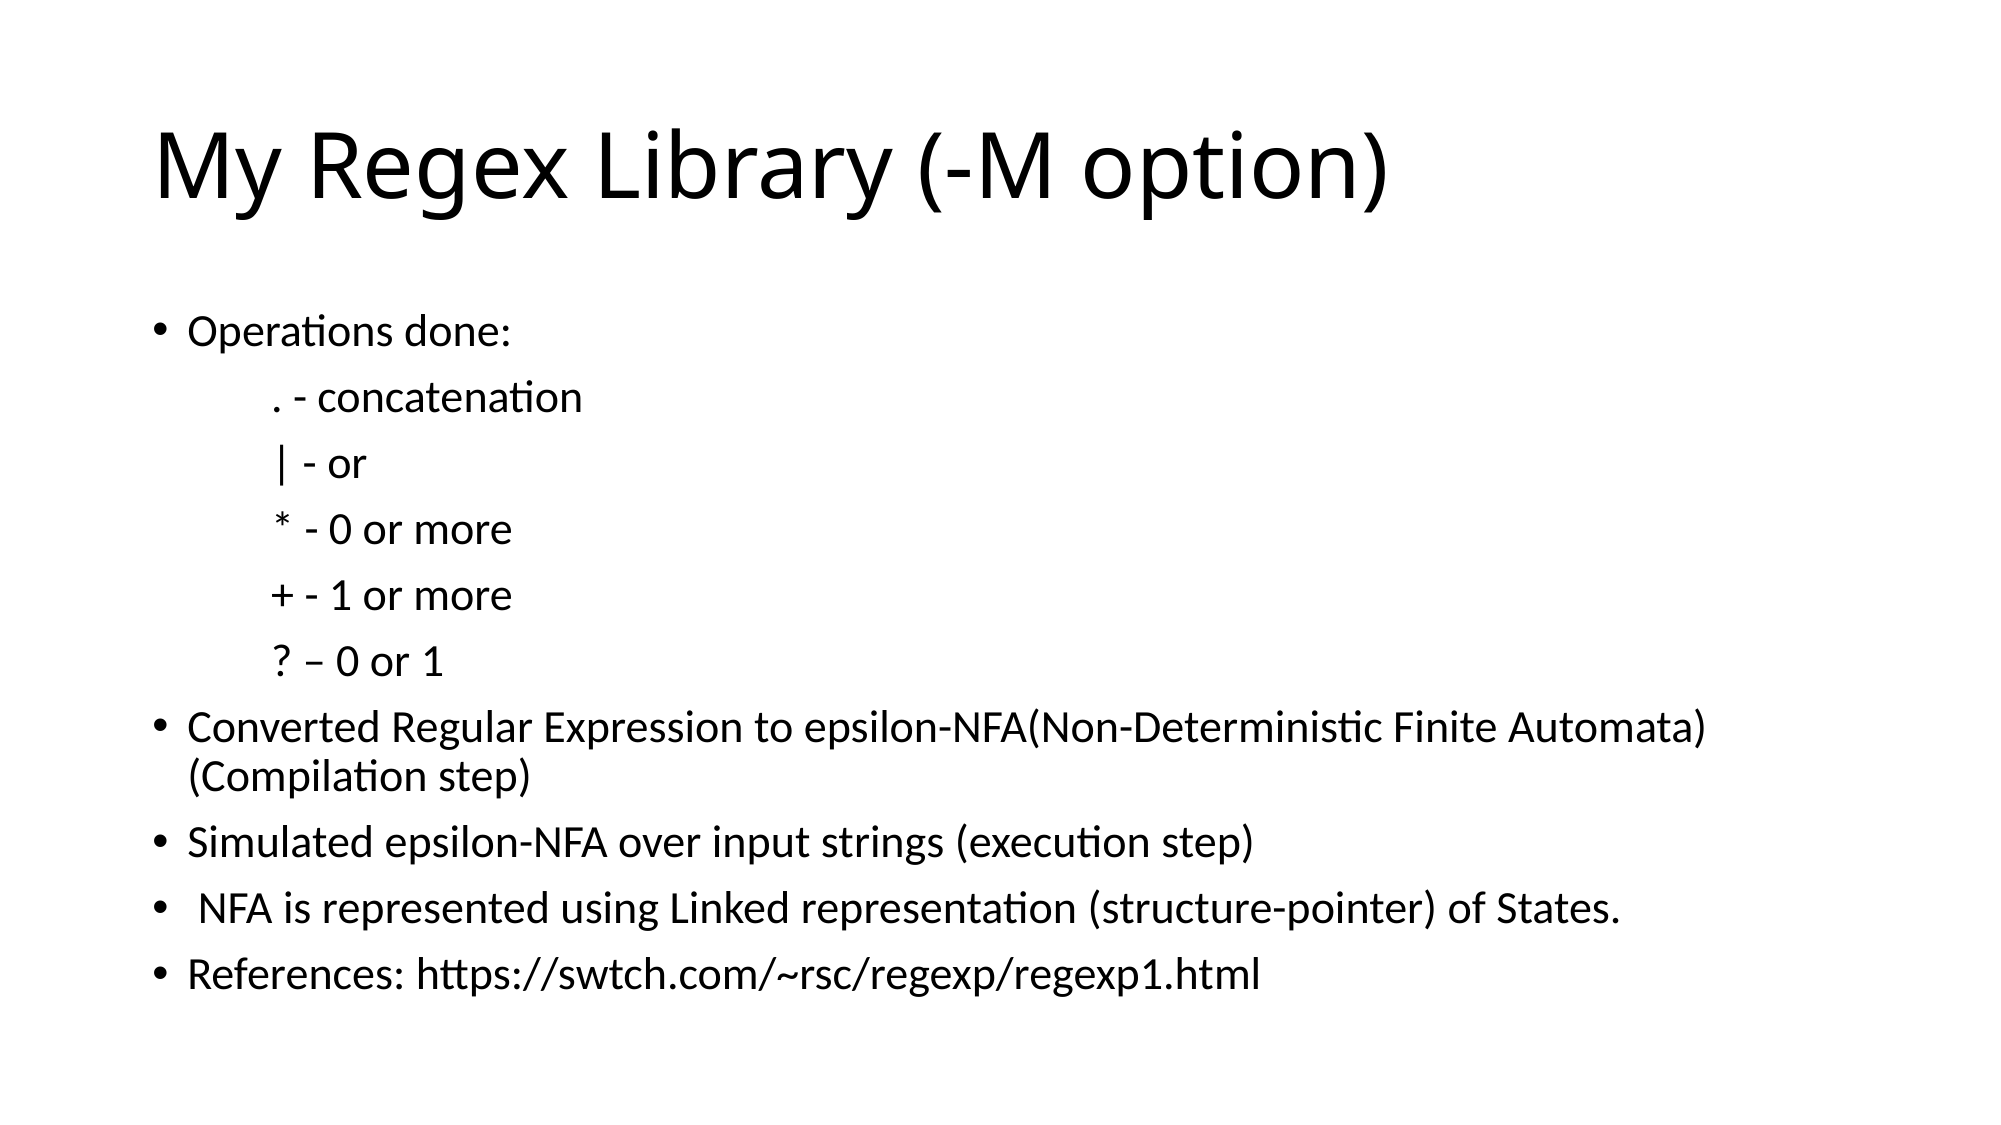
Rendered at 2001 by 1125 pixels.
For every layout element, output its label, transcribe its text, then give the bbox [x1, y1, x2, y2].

list Operations done: . - concatenation | - or * - 0 or more + - 1 or more ? – 0 or 1 Converted Regular Expression to epsilon-NFA(Non-Deterministic Finite Automata) (Compilation step) Simulated epsilon-NFA over input strings (execution step) NFA is represented using Linked representation (structure-pointer) of States. References: https://swtch.com/~rsc/regexp/regexp1.html [137, 299, 1863, 1014]
title My Regex Library (-M option) [137, 59, 1863, 278]
